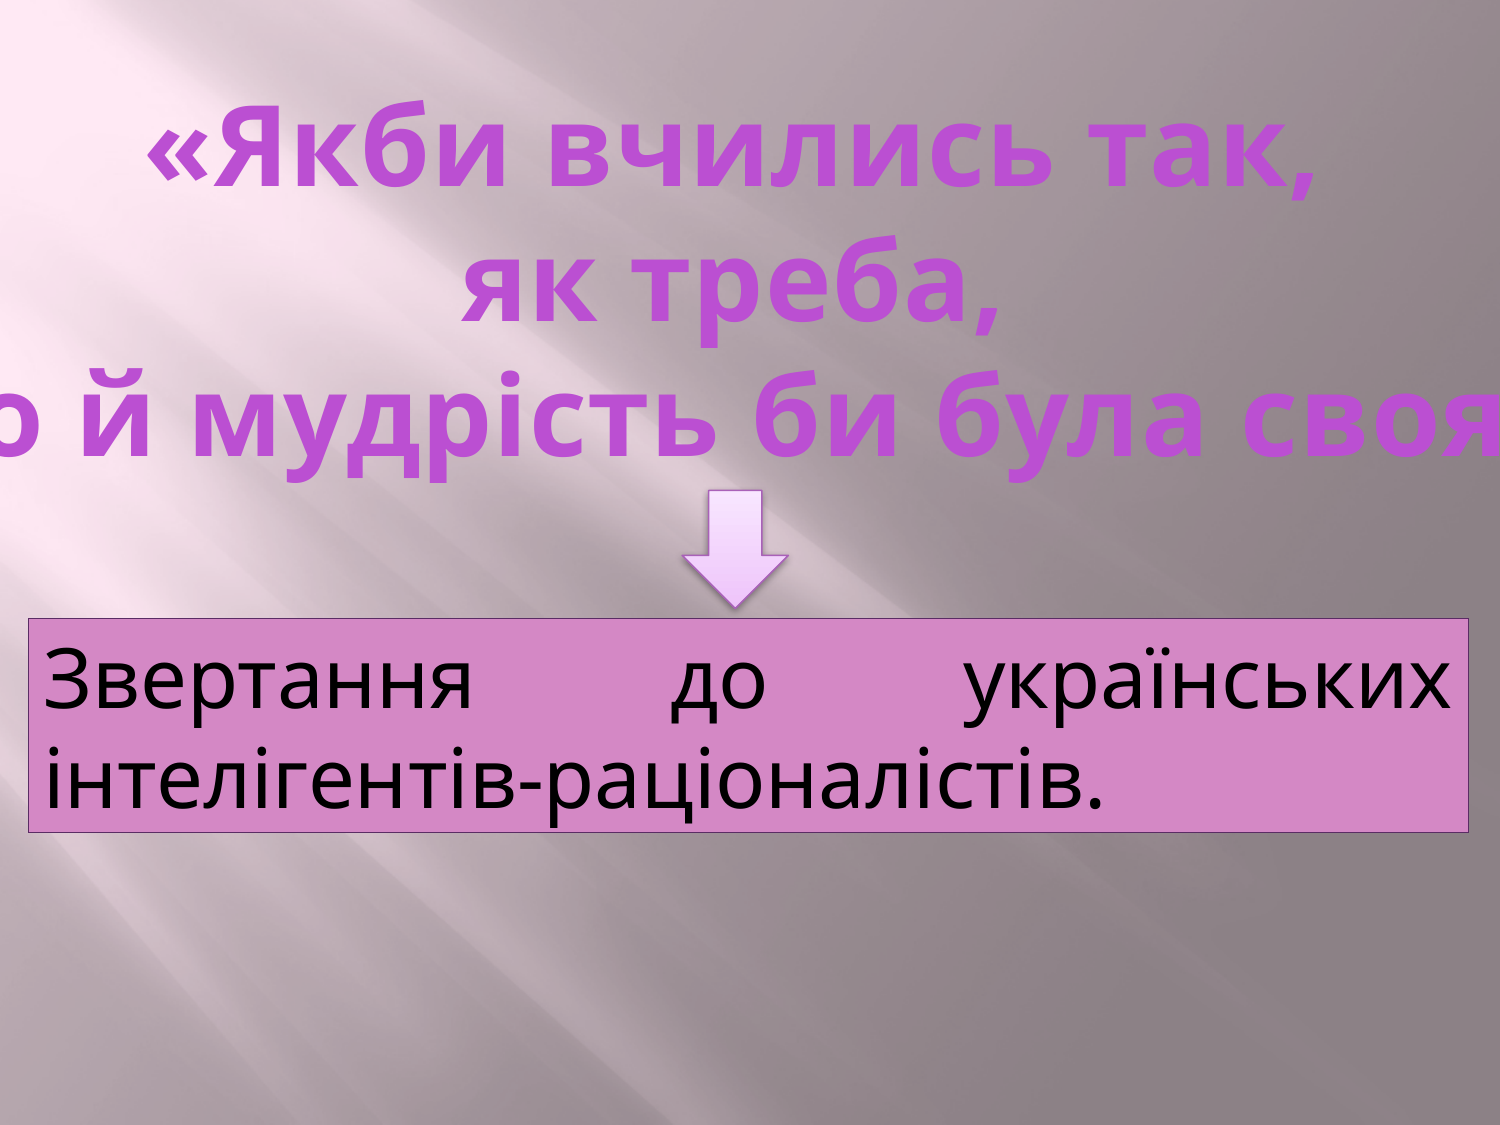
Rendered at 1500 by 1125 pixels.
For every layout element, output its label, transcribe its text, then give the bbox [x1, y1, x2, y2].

text_box «Якби вчились так, як треба, То й мудрість би була своя» [0, 66, 1500, 487]
text_box [681, 489, 790, 610]
text_box Звертання до українських інтелігентів-раціоналістів. [28, 618, 1469, 833]
